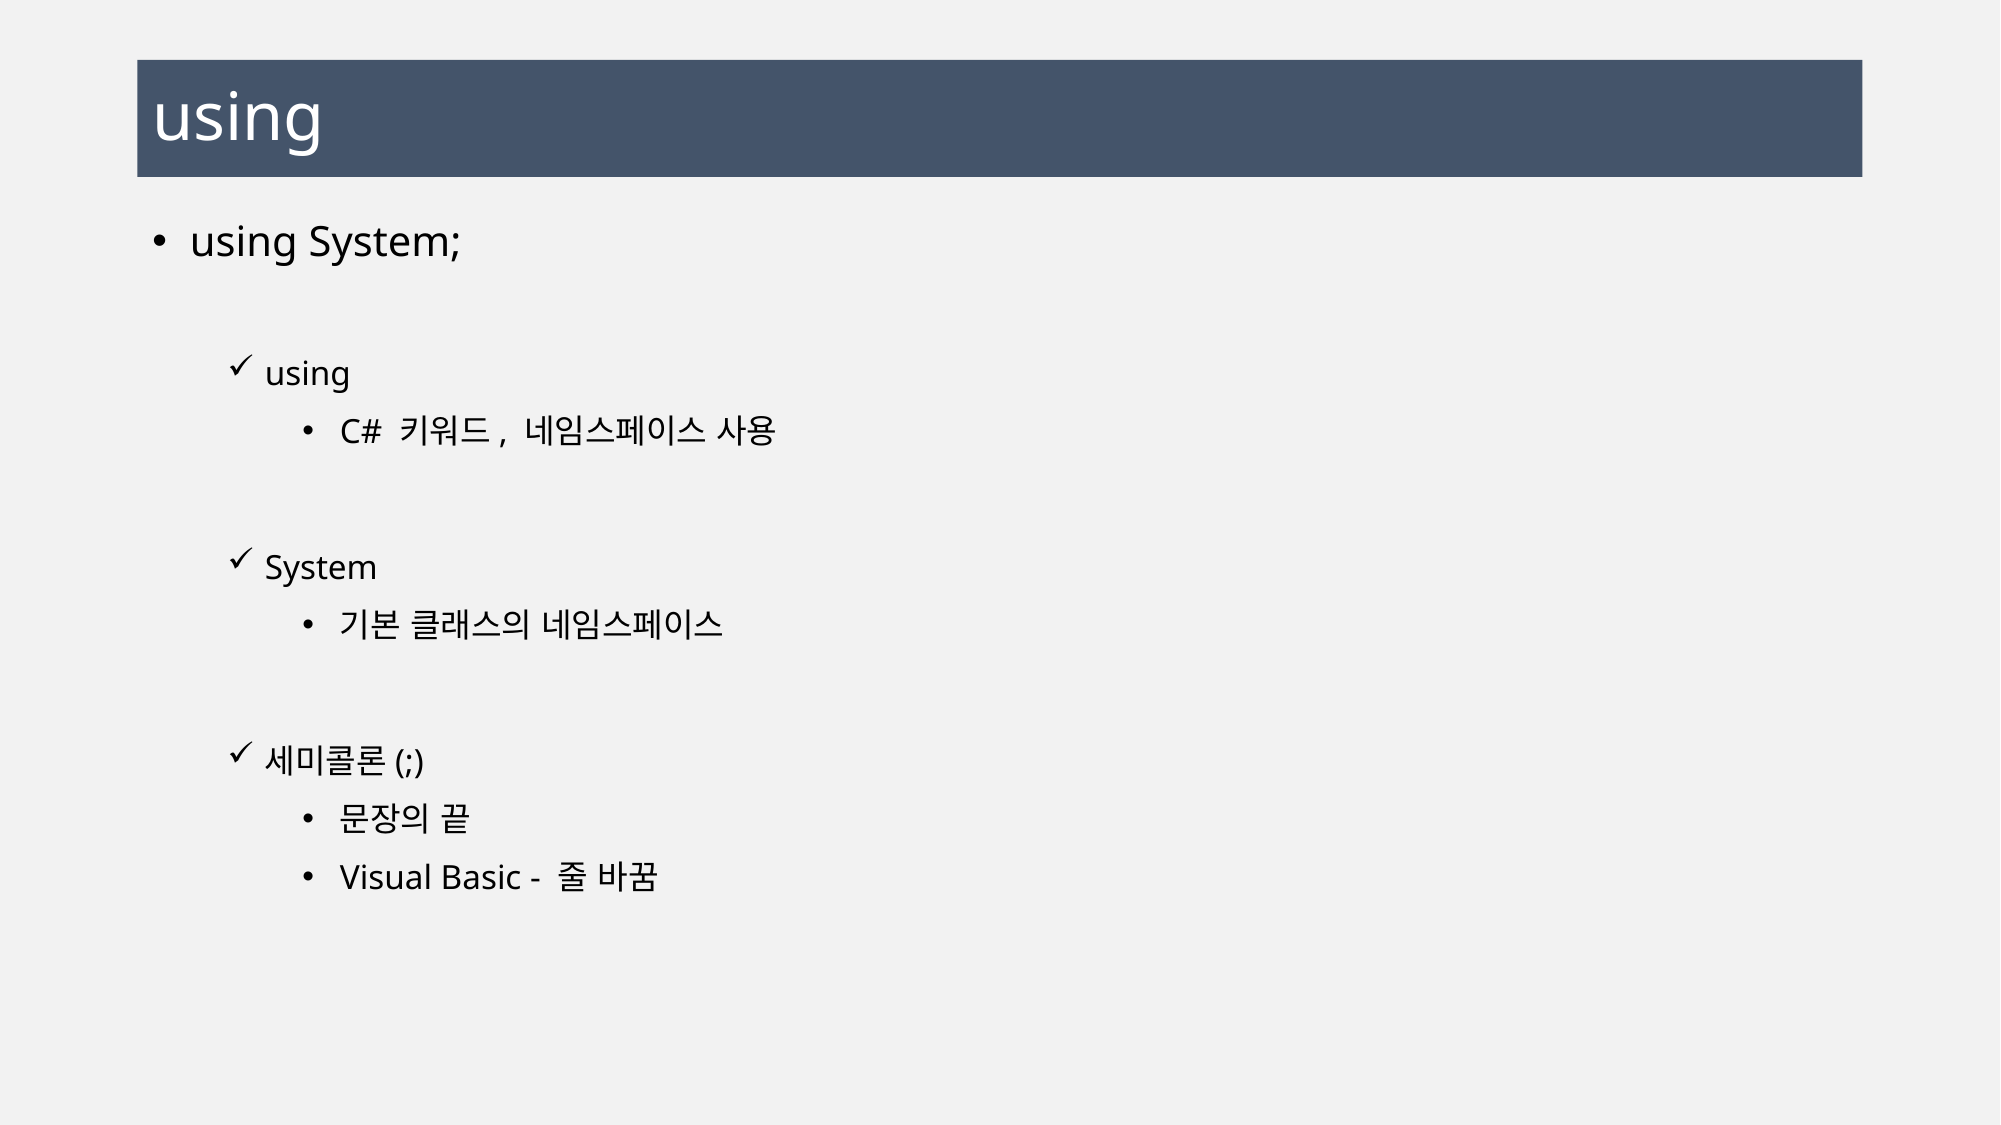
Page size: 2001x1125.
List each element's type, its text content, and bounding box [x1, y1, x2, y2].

list using System; using C# 키워드, 네임스페이스 사용 System 기본 클래스의 네임스페이스 세미콜론(;) 문장의 끝 Visual Basic - 줄 바꿈 [137, 197, 1863, 1040]
title using [137, 59, 1863, 177]
